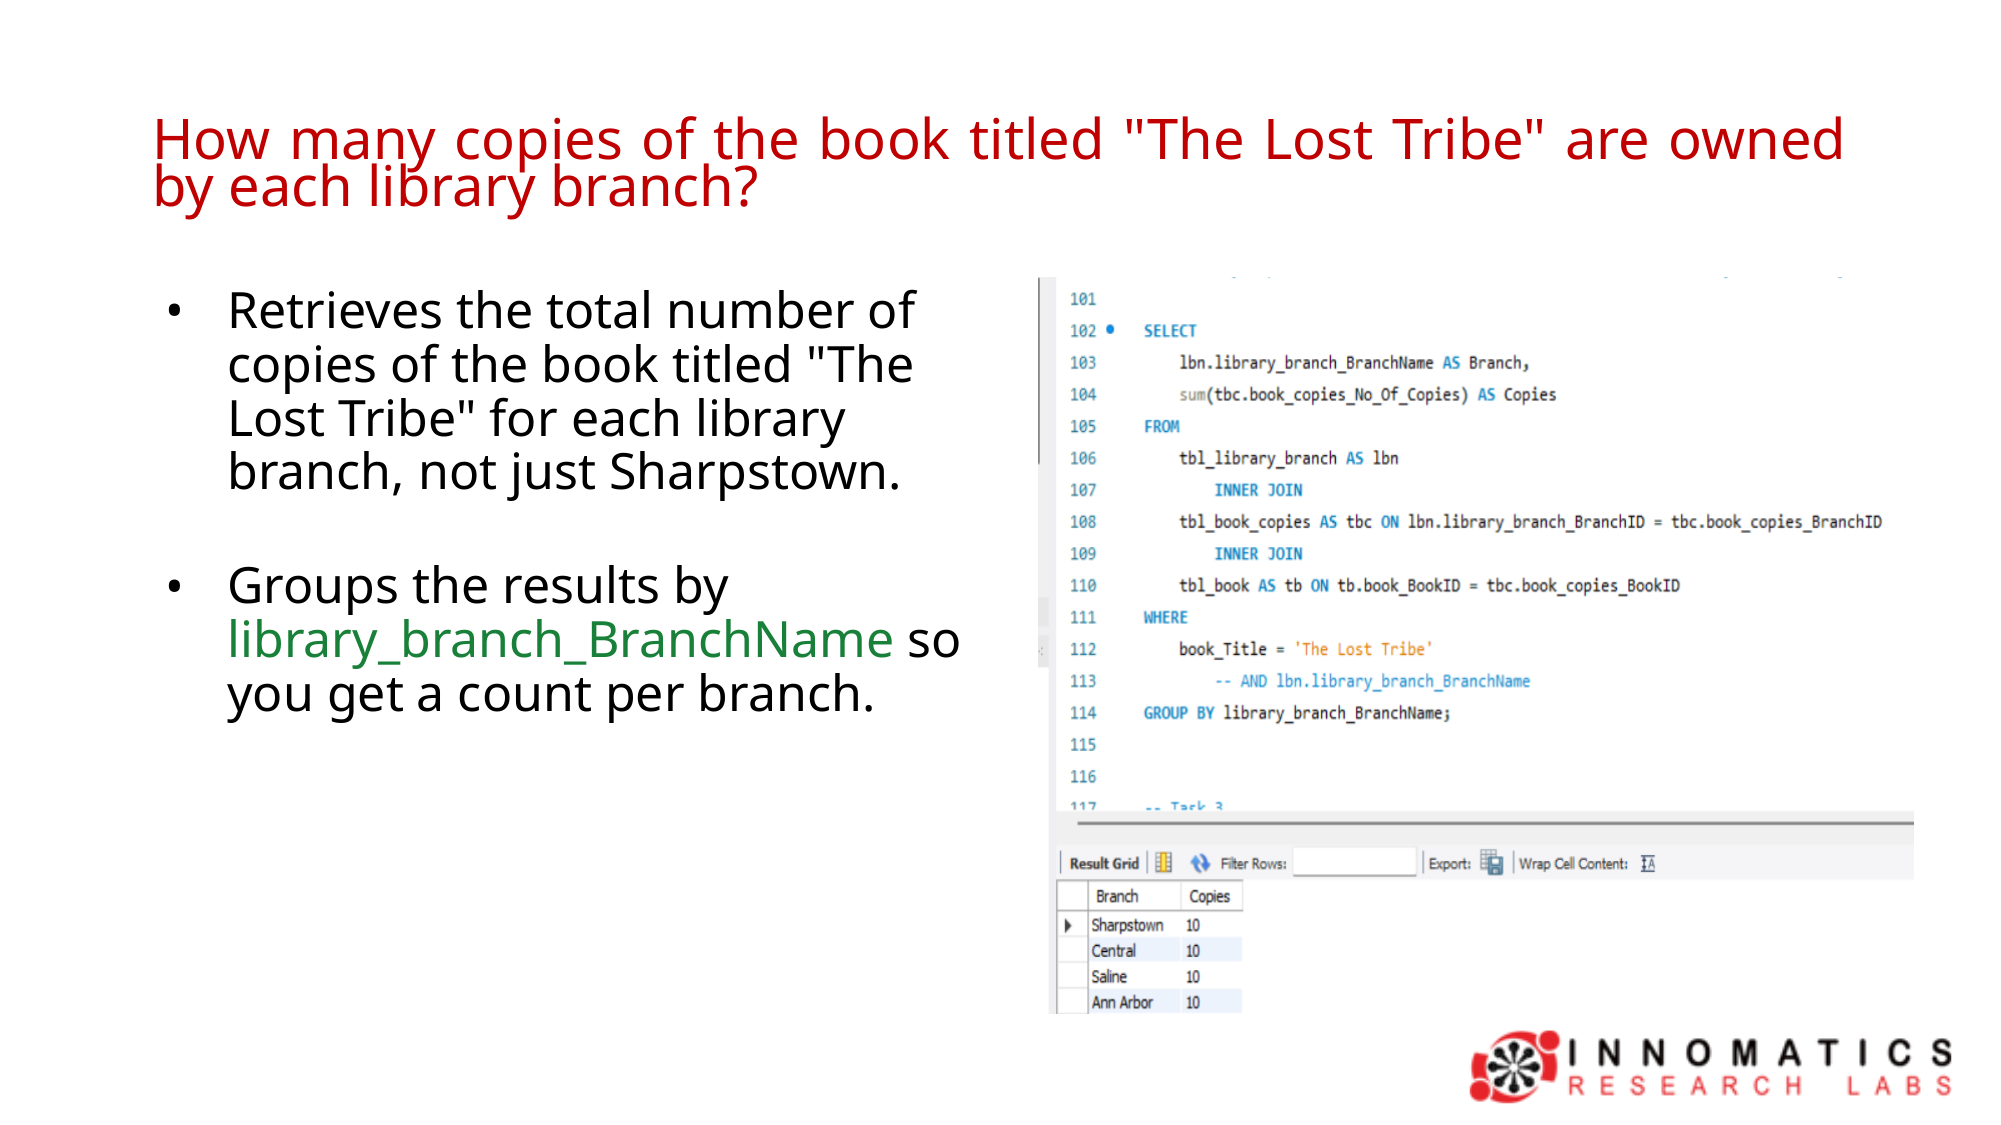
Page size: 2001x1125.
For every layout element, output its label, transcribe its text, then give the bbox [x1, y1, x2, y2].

picture [1038, 277, 1975, 1125]
list Retrieves the total number of copies of the book titled "The Lost Tribe" for each library branch, not just Sharpstown. Groups the results by library_branch_BranchName so you get a count per branch. [137, 277, 988, 1014]
title How many copies of the book titled "The Lost Tribe" are owned by each library branch? [137, 59, 1863, 278]
